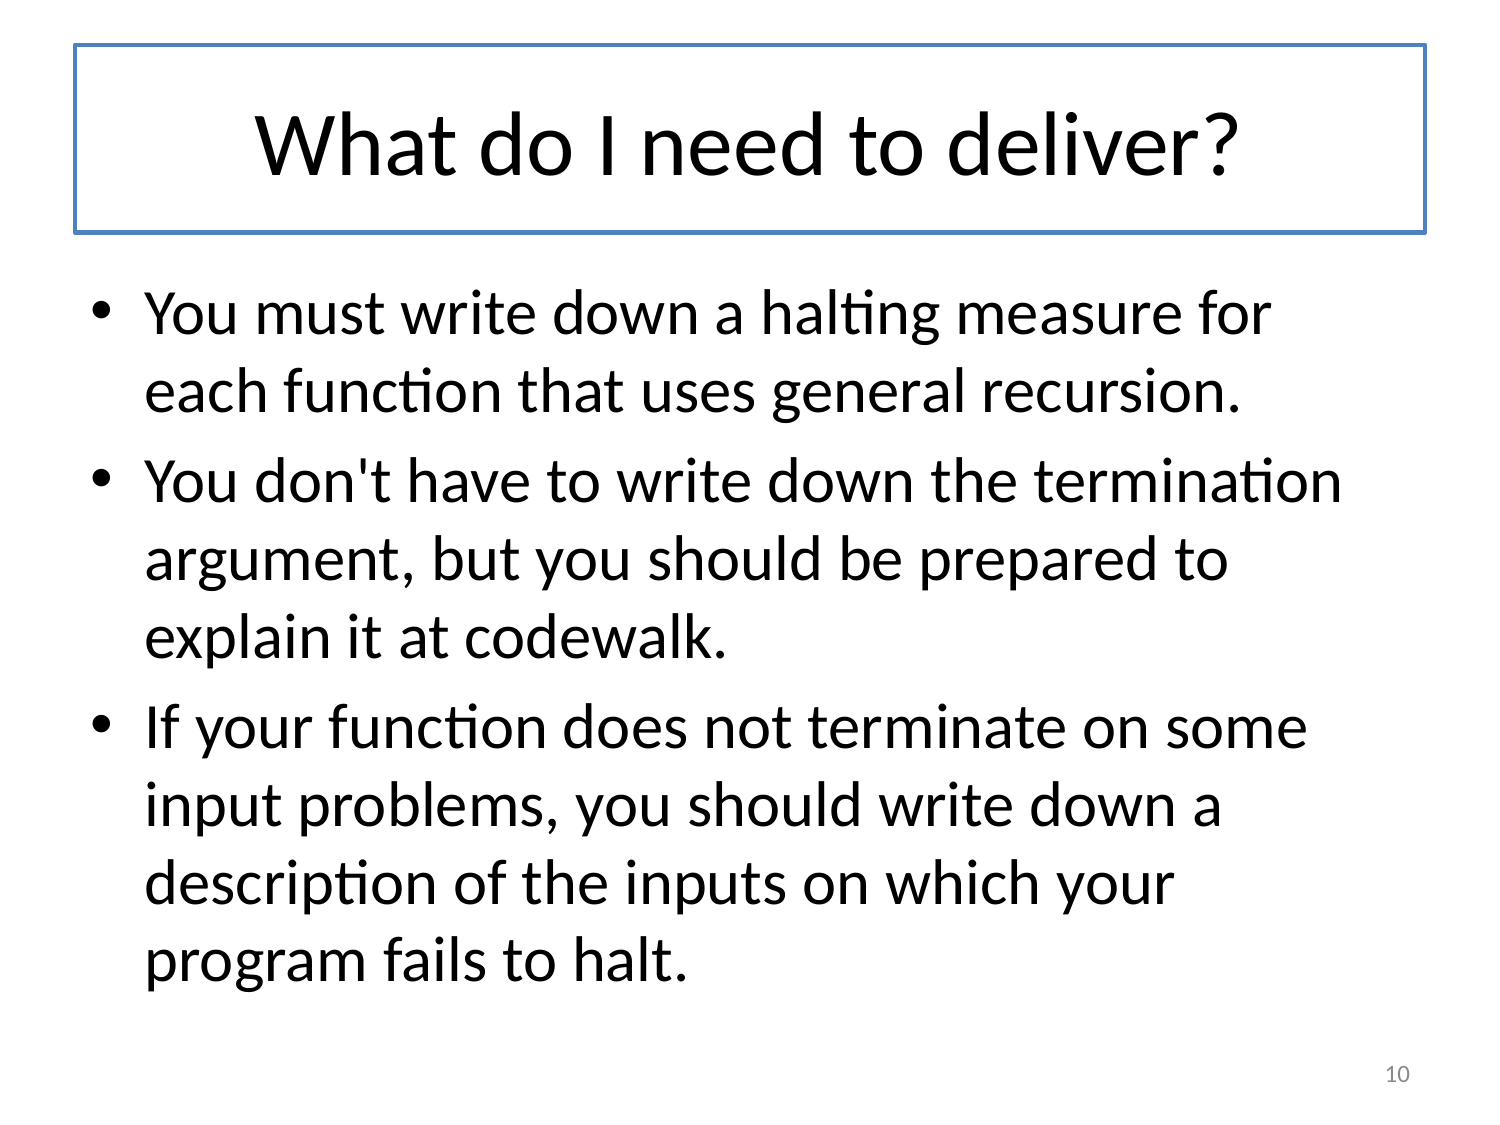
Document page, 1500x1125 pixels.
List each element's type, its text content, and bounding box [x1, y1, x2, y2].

slide_number 10 [1074, 1042, 1425, 1103]
list You must write down a halting measure for each function that uses general recursion. You don't have to write down the termination argument, but you should be prepared to explain it at codewalk. If your function does not terminate on some input problems, you should write down a description of the inputs on which your program fails to halt. [75, 262, 1425, 1005]
title What do I need to deliver? [73, 43, 1427, 235]
